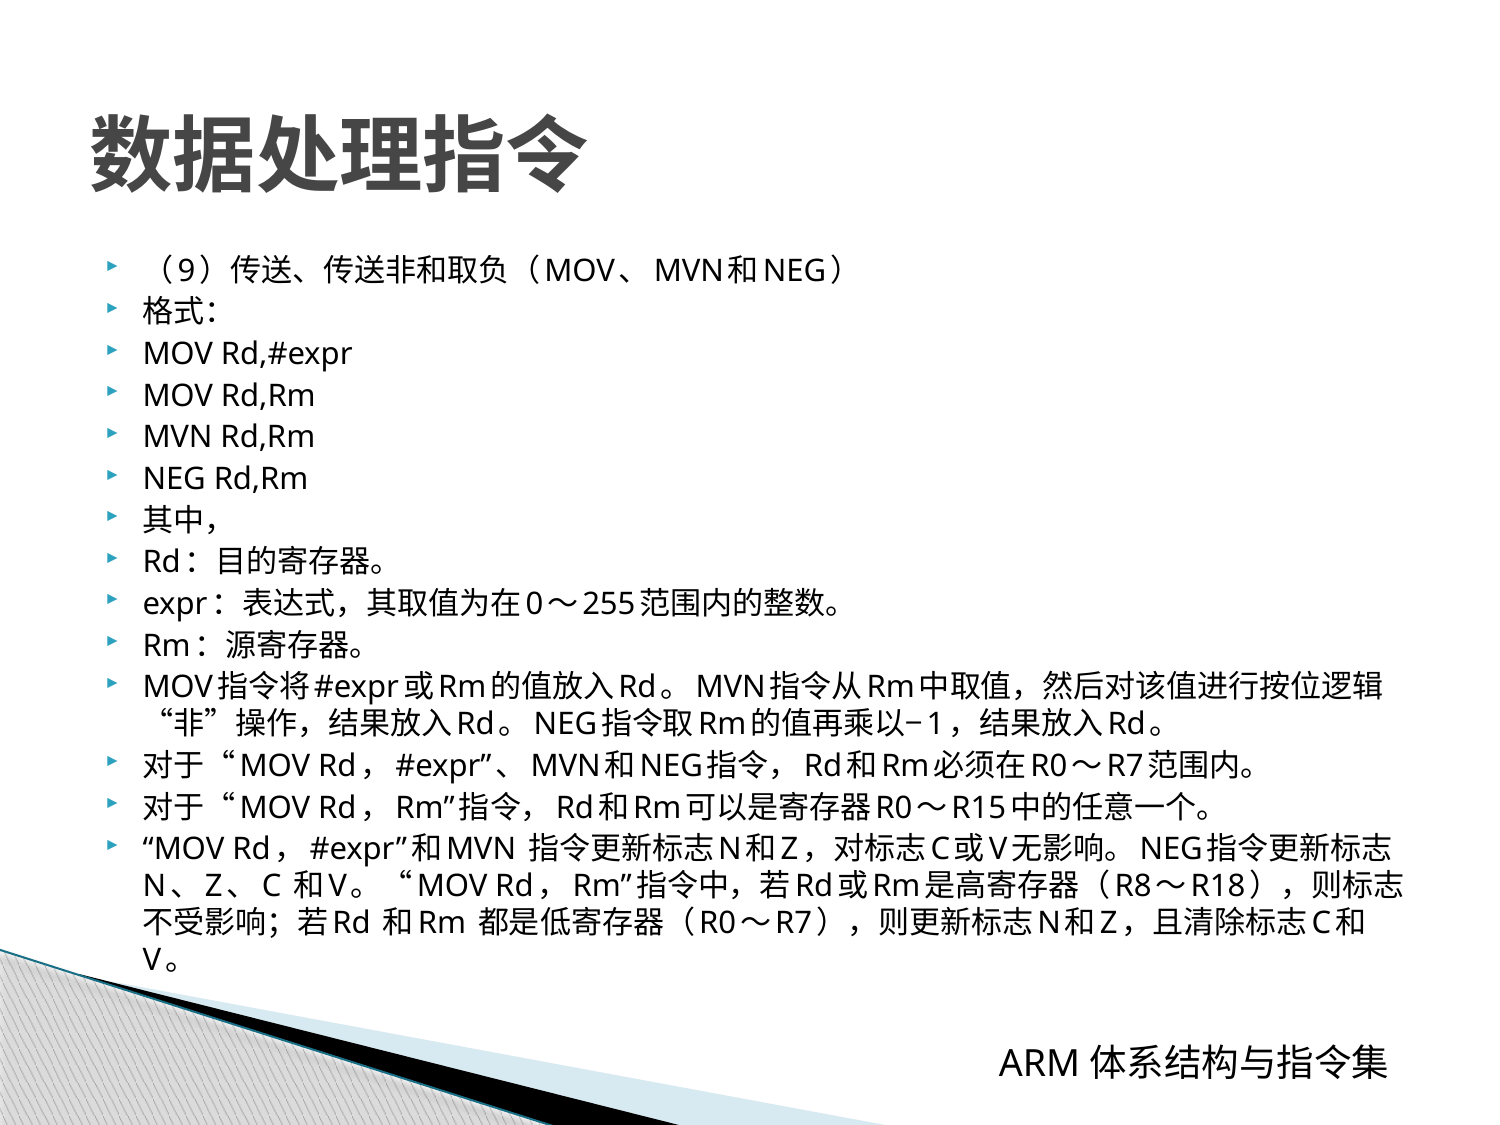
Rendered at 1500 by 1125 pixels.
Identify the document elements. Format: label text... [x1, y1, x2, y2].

text_box ARM体系结构与指令集 [867, 1031, 1430, 1091]
list （9）传送、传送非和取负（MOV、MVN和NEG） 格式： MOV Rd,#expr MOV Rd,Rm MVN Rd,Rm NEG Rd,Rm 其中， Rd：目的寄存器。 expr：表达式，其取值为在0～255范围内的整数。 Rm：源寄存器。 MOV指令将#expr或Rm的值放入Rd。MVN指令从Rm中取值，然后对该值进行按位逻辑“非”操作，结果放入Rd。NEG指令取Rm的值再乘以−1，结果放入Rd。 对于“MOV Rd，#expr”、MVN和NEG指令，Rd和Rm必须在R0～R7范围内。 对于“MOV Rd，Rm”指令，Rd和Rm可以是寄存器R0～R15中的任意一个。 “MOV Rd，#expr”和MVN 指令更新标志N和Z，对标志C或V无影响。NEG指令更新标志N、Z、C 和V。“MOV Rd，Rm”指令中，若Rd或Rm是高寄存器（R8～R18），则标志不受影响；若Rd 和Rm 都是低寄存器（R0～R7），则更新标志N和Z，且清除标志C和V。 [75, 247, 1425, 986]
title 数据处理指令 [75, 58, 1425, 247]
